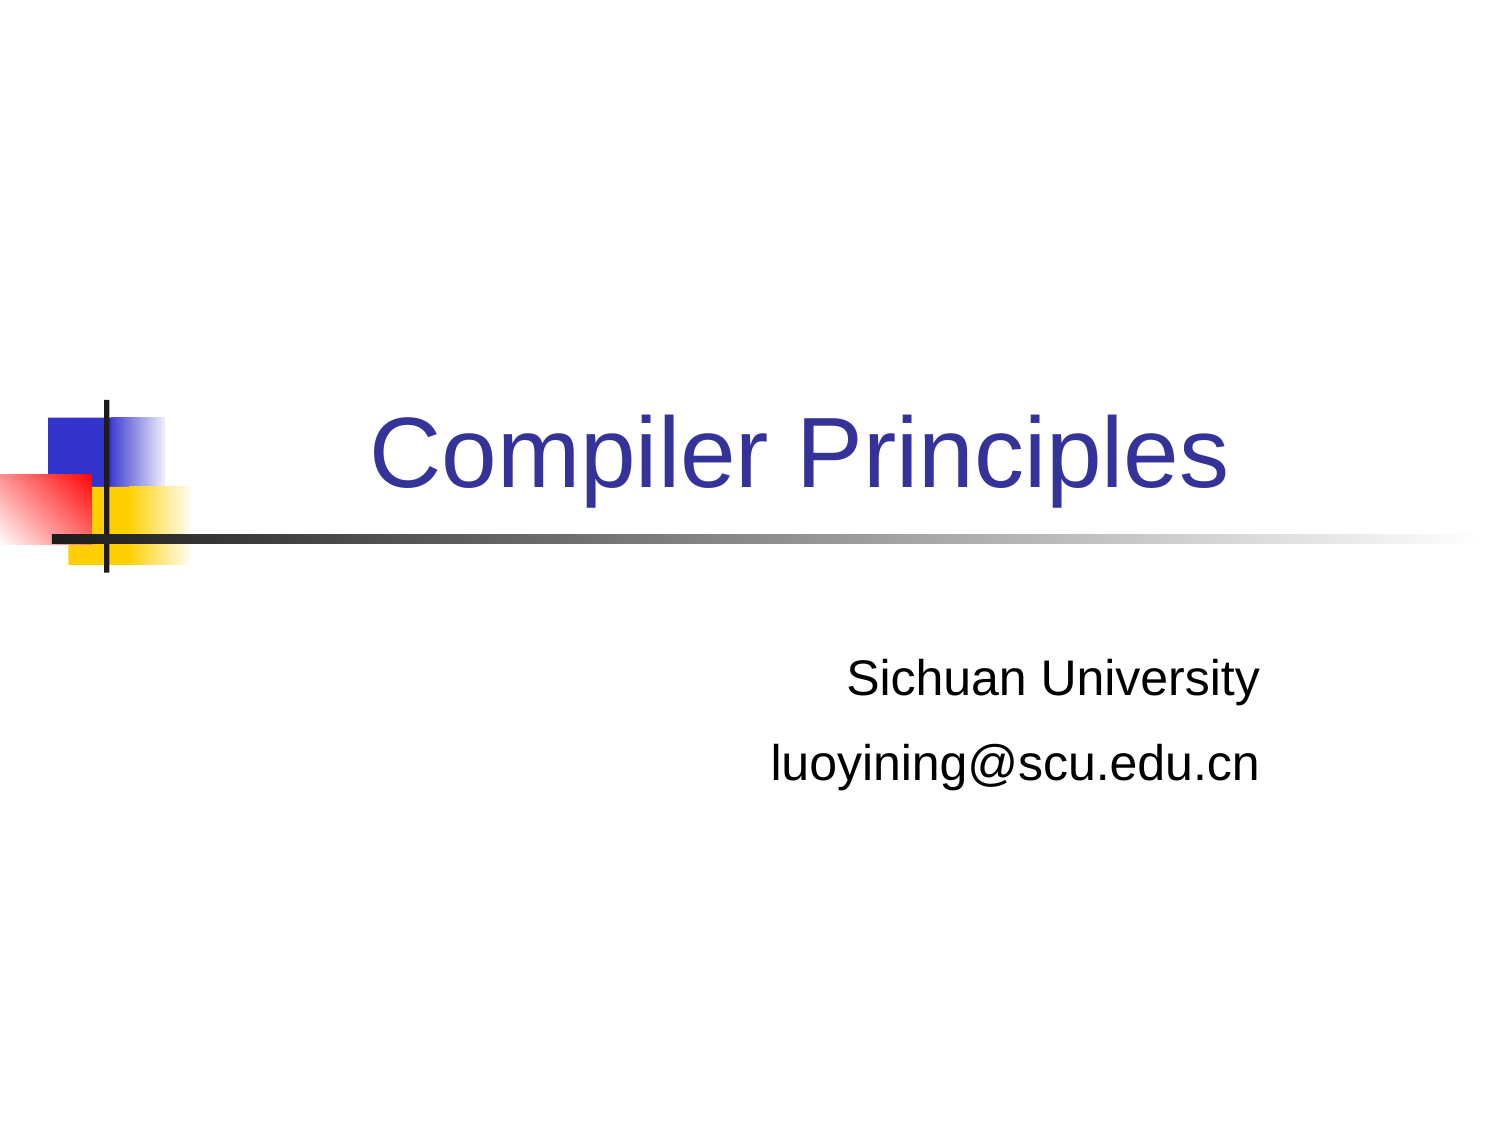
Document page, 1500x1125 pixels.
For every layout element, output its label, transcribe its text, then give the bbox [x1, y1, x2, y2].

subtitle Sichuan University luoyining@scu.edu.cn [224, 637, 1276, 926]
title Compiler Principles [162, 274, 1438, 516]
